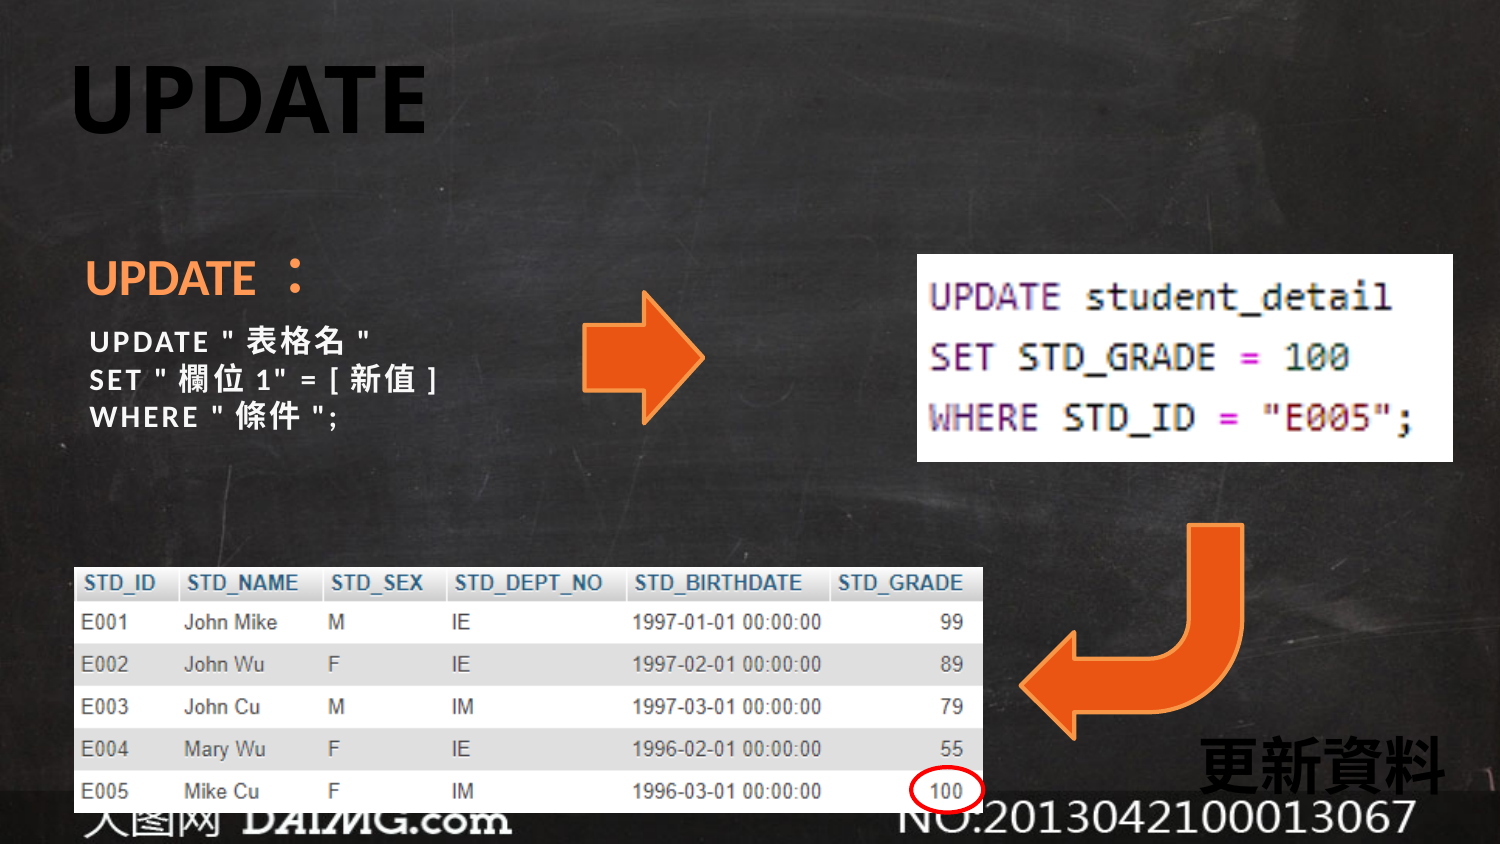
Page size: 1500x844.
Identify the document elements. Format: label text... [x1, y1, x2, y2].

text_box 更新資料 [1119, 720, 1463, 810]
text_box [74, 235, 825, 444]
text_box UPDATE [53, 31, 1458, 173]
picture [0, 0, 1500, 844]
text_box [1018, 522, 1245, 741]
